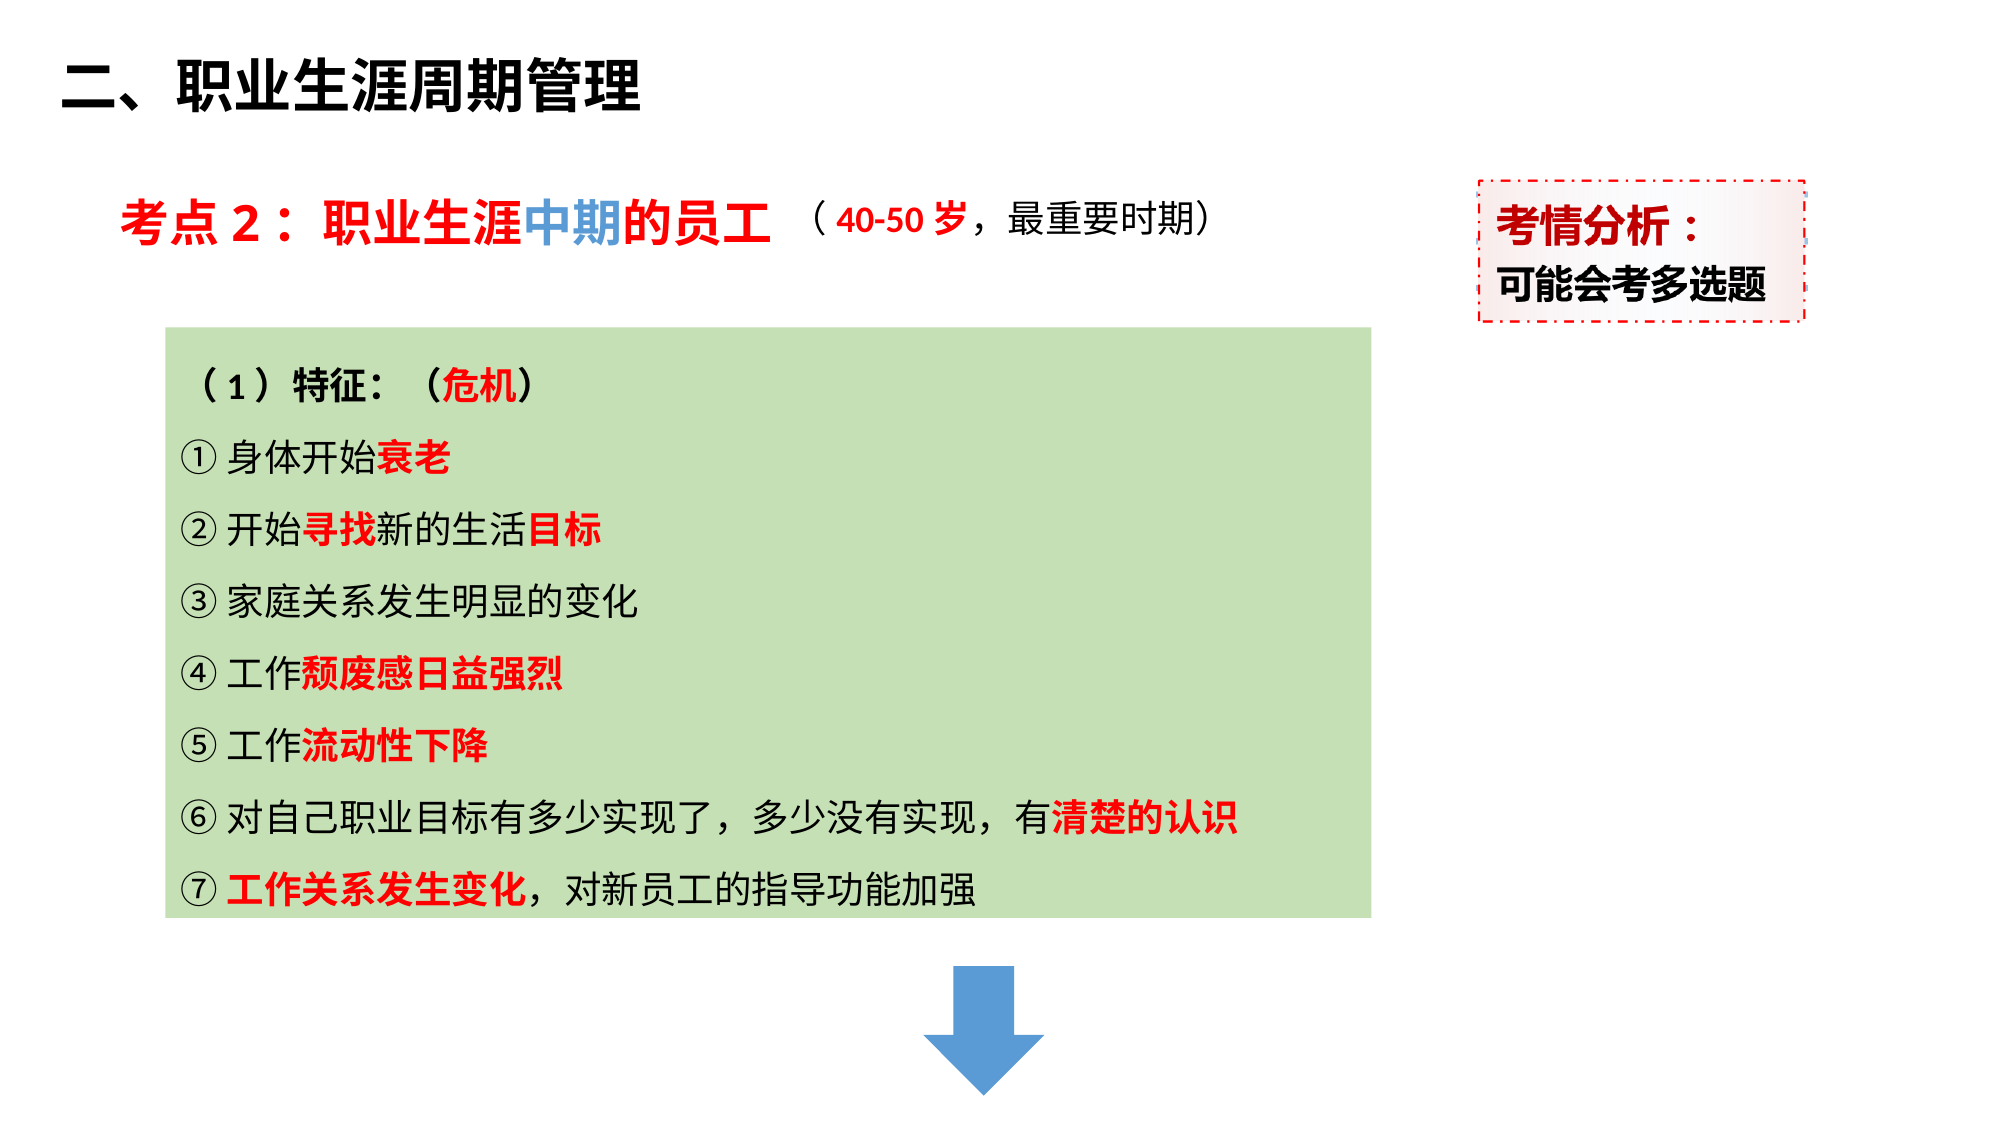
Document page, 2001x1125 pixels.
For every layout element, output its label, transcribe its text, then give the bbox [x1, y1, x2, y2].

text_box （1）特征：（危机） ①身体开始衰老 ②开始寻找新的生活目标 ③家庭关系发生明显的变化 ④工作颓废感日益强烈 ⑤工作流动性下降 ⑥对自己职业目标有多少实现了，多少没有实现，有清楚的认识 ⑦工作关系发生变化，对新员工的指导功能加强 [165, 327, 1372, 918]
picture [1475, 178, 1808, 324]
text_box 二、职业生涯周期管理 [44, 41, 1045, 127]
text_box （40-50岁，最重要时期） [775, 188, 1254, 248]
list 考点2：职业生涯中期的员工 [104, 178, 1086, 259]
text_box [920, 964, 1047, 1097]
